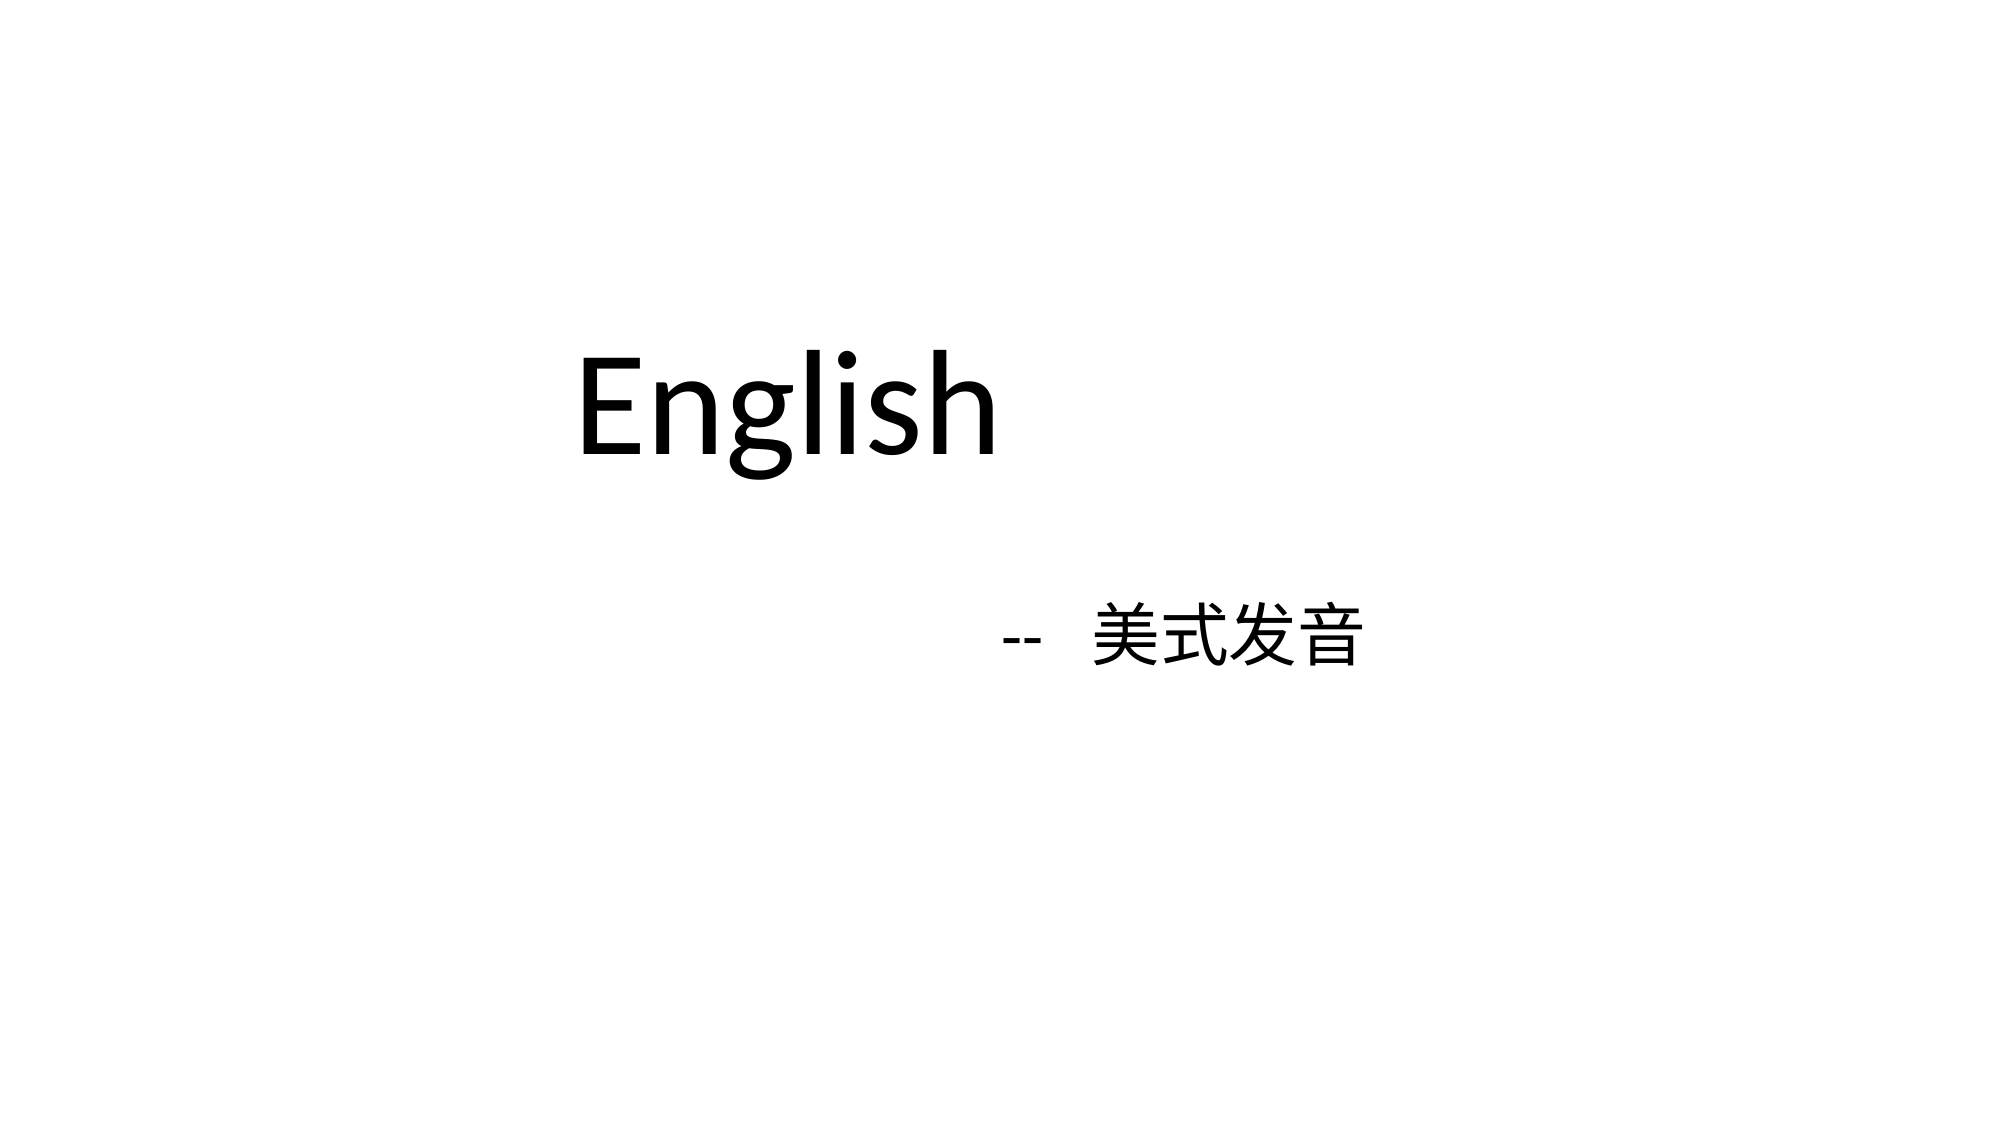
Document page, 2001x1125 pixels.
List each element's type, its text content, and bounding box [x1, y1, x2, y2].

title English [343, 200, 1234, 494]
subtitle -- 美式发音 [734, 593, 1634, 731]
